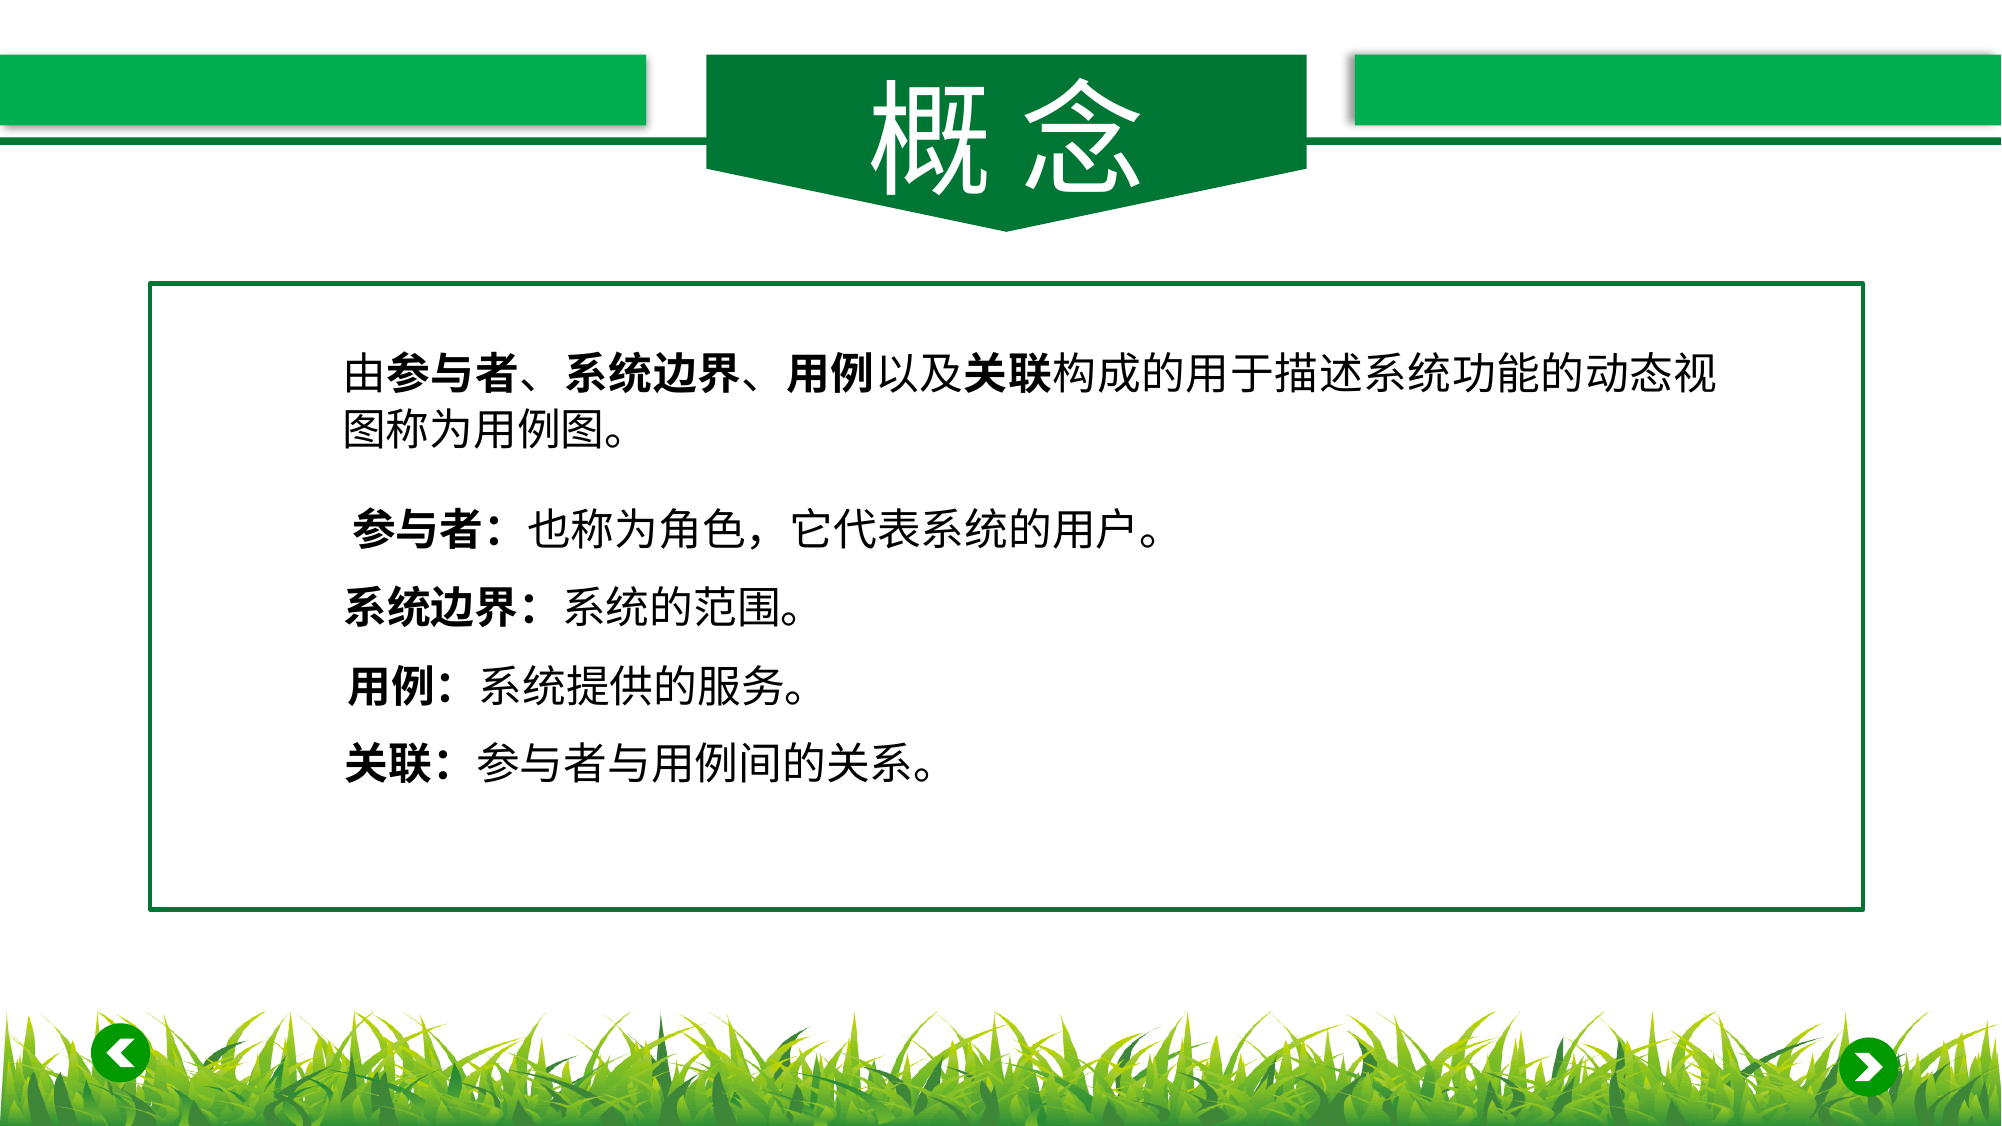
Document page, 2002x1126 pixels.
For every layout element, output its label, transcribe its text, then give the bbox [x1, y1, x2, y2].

text_box 参与者：也称为角色，它代表系统的用户。 [337, 494, 1199, 562]
text_box [148, 281, 1865, 912]
text_box [935, 219, 1078, 234]
text_box [704, 52, 1309, 202]
text_box 系统边界：系统的范围。 [328, 572, 840, 640]
text_box 用例：系统提供的服务。 [332, 651, 844, 719]
text_box 关联：参与者与用例间的关系。 [329, 728, 973, 796]
text_box 概 念 [852, 53, 1161, 219]
picture [0, 1011, 2002, 1126]
